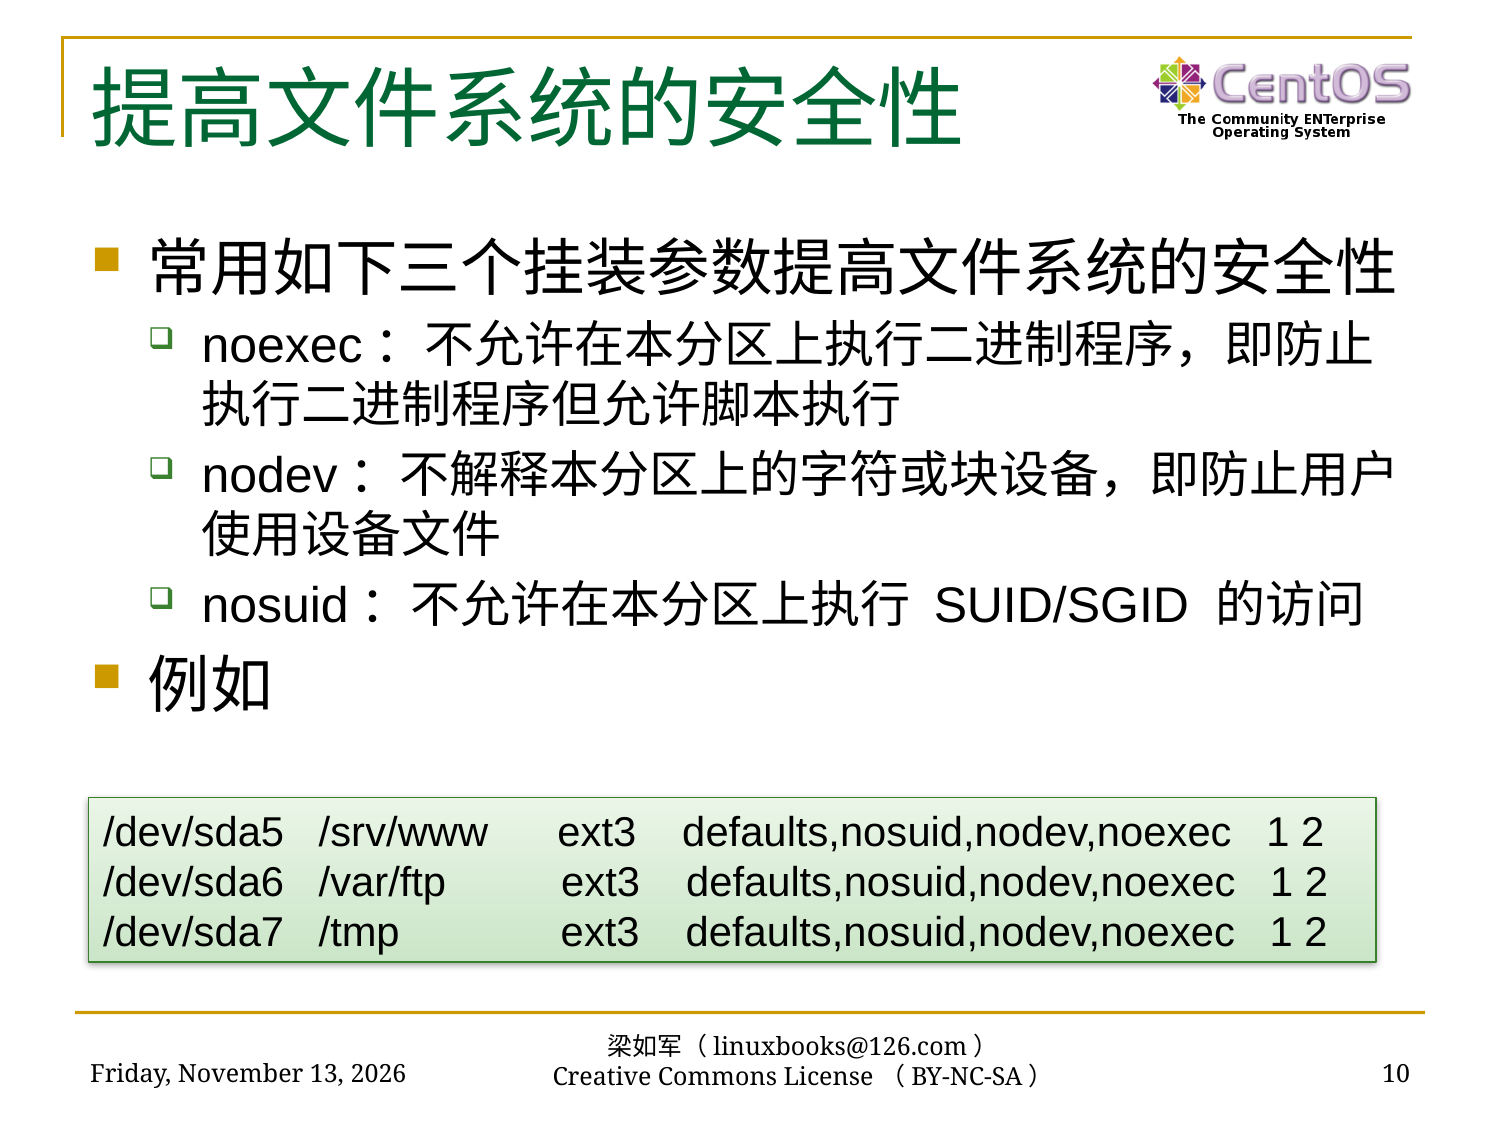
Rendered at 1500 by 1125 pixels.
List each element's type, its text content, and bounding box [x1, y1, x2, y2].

list 常用如下三个挂装参数提高文件系统的安全性 noexec：不允许在本分区上执行二进制程序，即防止执行二进制程序但允许脚本执行 nodev：不解释本分区上的字符或块设备，即防止用户使用设备文件 nosuid：不允许在本分区上执行 SUID/SGID 的访问 例如 [76, 219, 1427, 662]
text_box /dev/sda5 /srv/www ext3 defaults,nosuid,nodev,noexec 1 2 /dev/sda6 /var/ftp ext3 defaults,nosuid,nodev,noexec 1 2 /dev/sda7 /tmp ext3 defaults,nosuid,nodev,noexec 1 2 [88, 797, 1377, 963]
footer 梁如军（linuxbooks@126.com） Creative Commons License（BY-NC-SA） [359, 1022, 1247, 1099]
slide_number 10 [1074, 1023, 1426, 1100]
title 提高文件系统的安全性 [74, 45, 1426, 233]
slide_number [74, 1023, 426, 1100]
